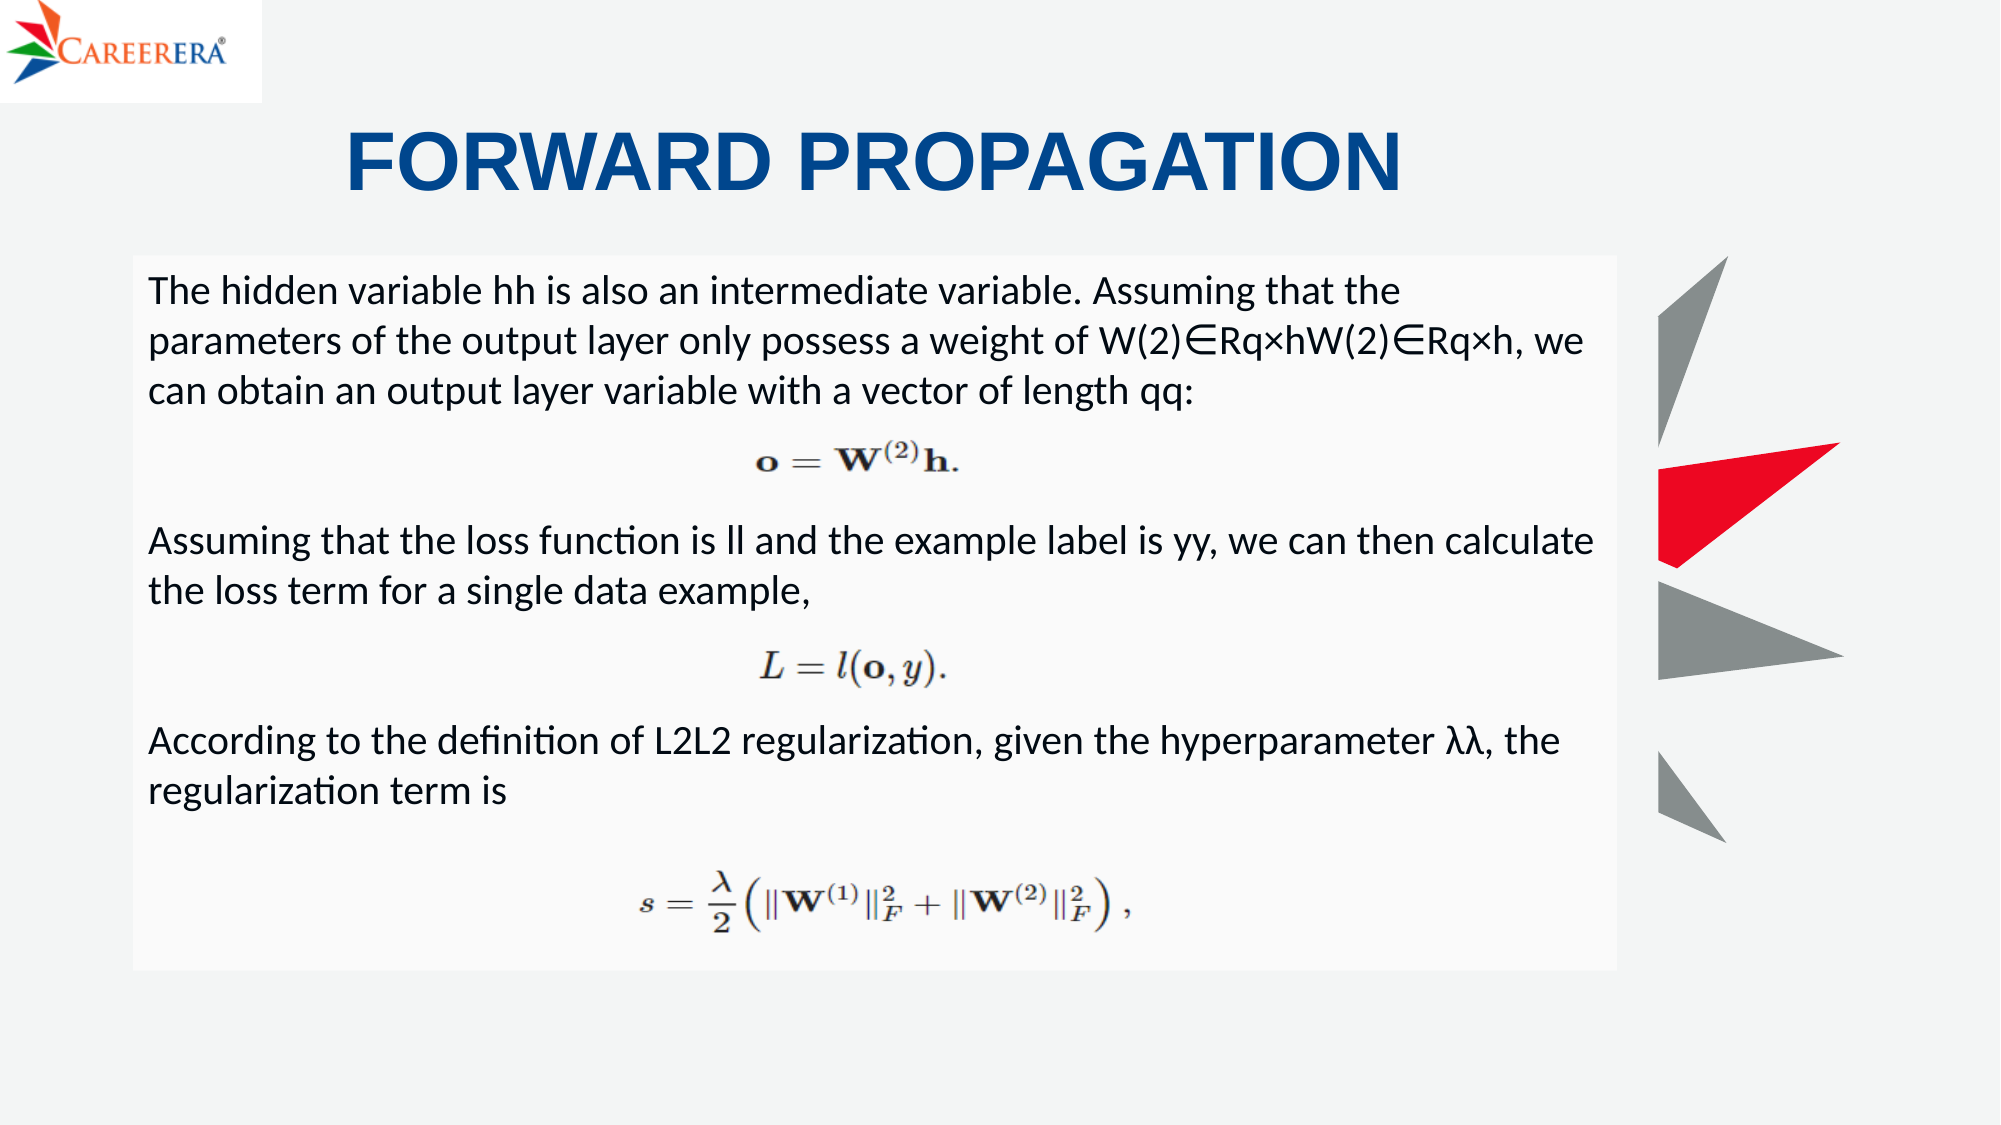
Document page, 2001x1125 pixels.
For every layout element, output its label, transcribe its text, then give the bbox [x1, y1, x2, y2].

list The hidden variable hh is also an intermediate variable. Assuming that the parameters of the output layer only possess a weight of W(2)∈Rq×hW(2)∈Rq×h, we can obtain an output layer variable with a vector of length qq: Assuming that the loss function is ll and the example label is yy, we can then calculate the loss term for a single data example, According to the definition of L2L2 regularization, given the hyperparameter λλ, the regularization term is [133, 255, 1617, 971]
picture [730, 427, 979, 499]
picture [725, 626, 974, 721]
title FORWARD PROPAGATION [133, 75, 1617, 252]
picture [0, 0, 262, 104]
picture [600, 848, 1150, 954]
